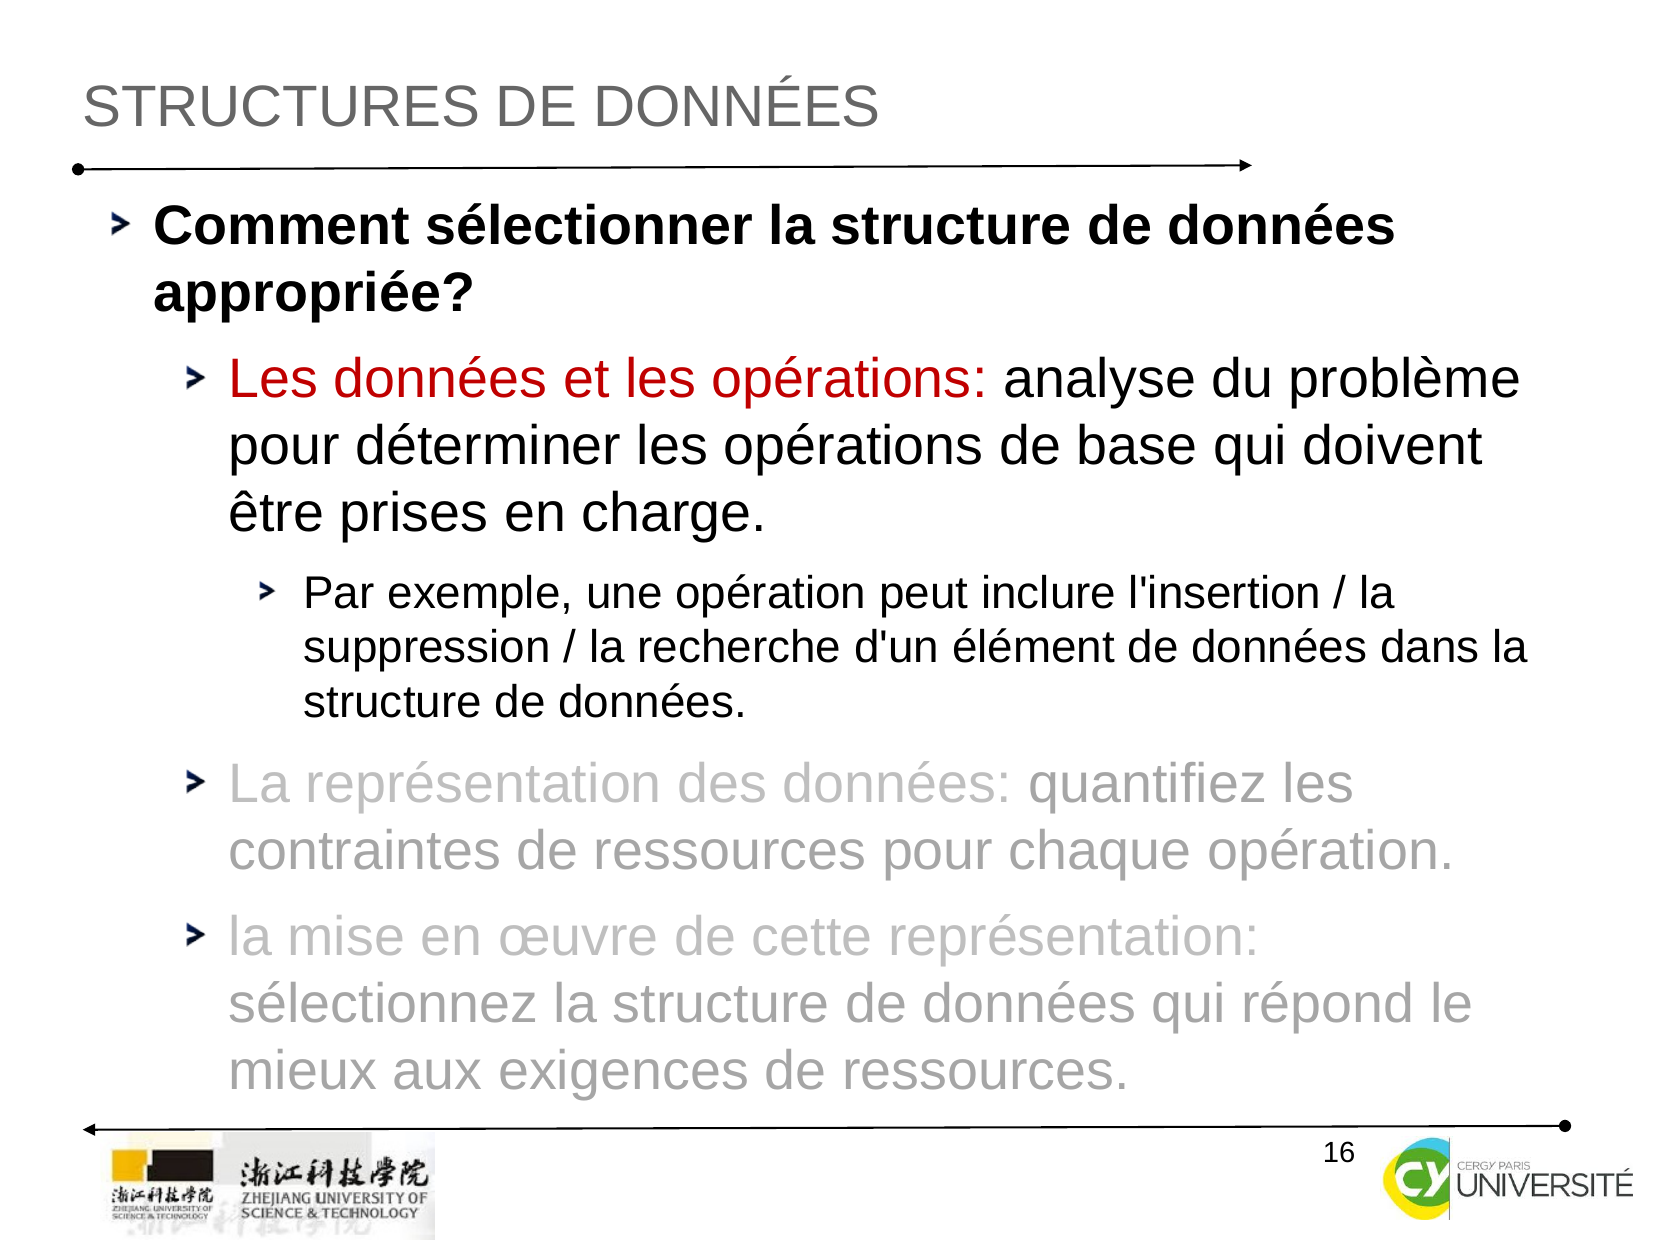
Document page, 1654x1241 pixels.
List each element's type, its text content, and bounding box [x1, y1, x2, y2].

picture [175, 356, 215, 396]
picture [1380, 1136, 1633, 1220]
text_box Comment sélectionner la structure de données appropriée? Les données et les opérations: analyse du problème pour déterminer les opérations de base qui doivent être prises en charge. Par exemple, une opération peut inclure l'insertion / la suppression / la recherche d'un élément de données dans la structure de données. La représentation des données: quantifiez les contraintes de ressources pour chaque opération. la mise en œuvre de cette représentation: sélectionnez la structure de données qui répond le mieux aux exigences de ressources. [82, 188, 1556, 1115]
picture [100, 1132, 435, 1240]
picture [175, 760, 215, 800]
picture [250, 573, 283, 606]
text_box Structures de données [82, 49, 1571, 158]
picture [100, 202, 140, 242]
picture [175, 913, 215, 953]
